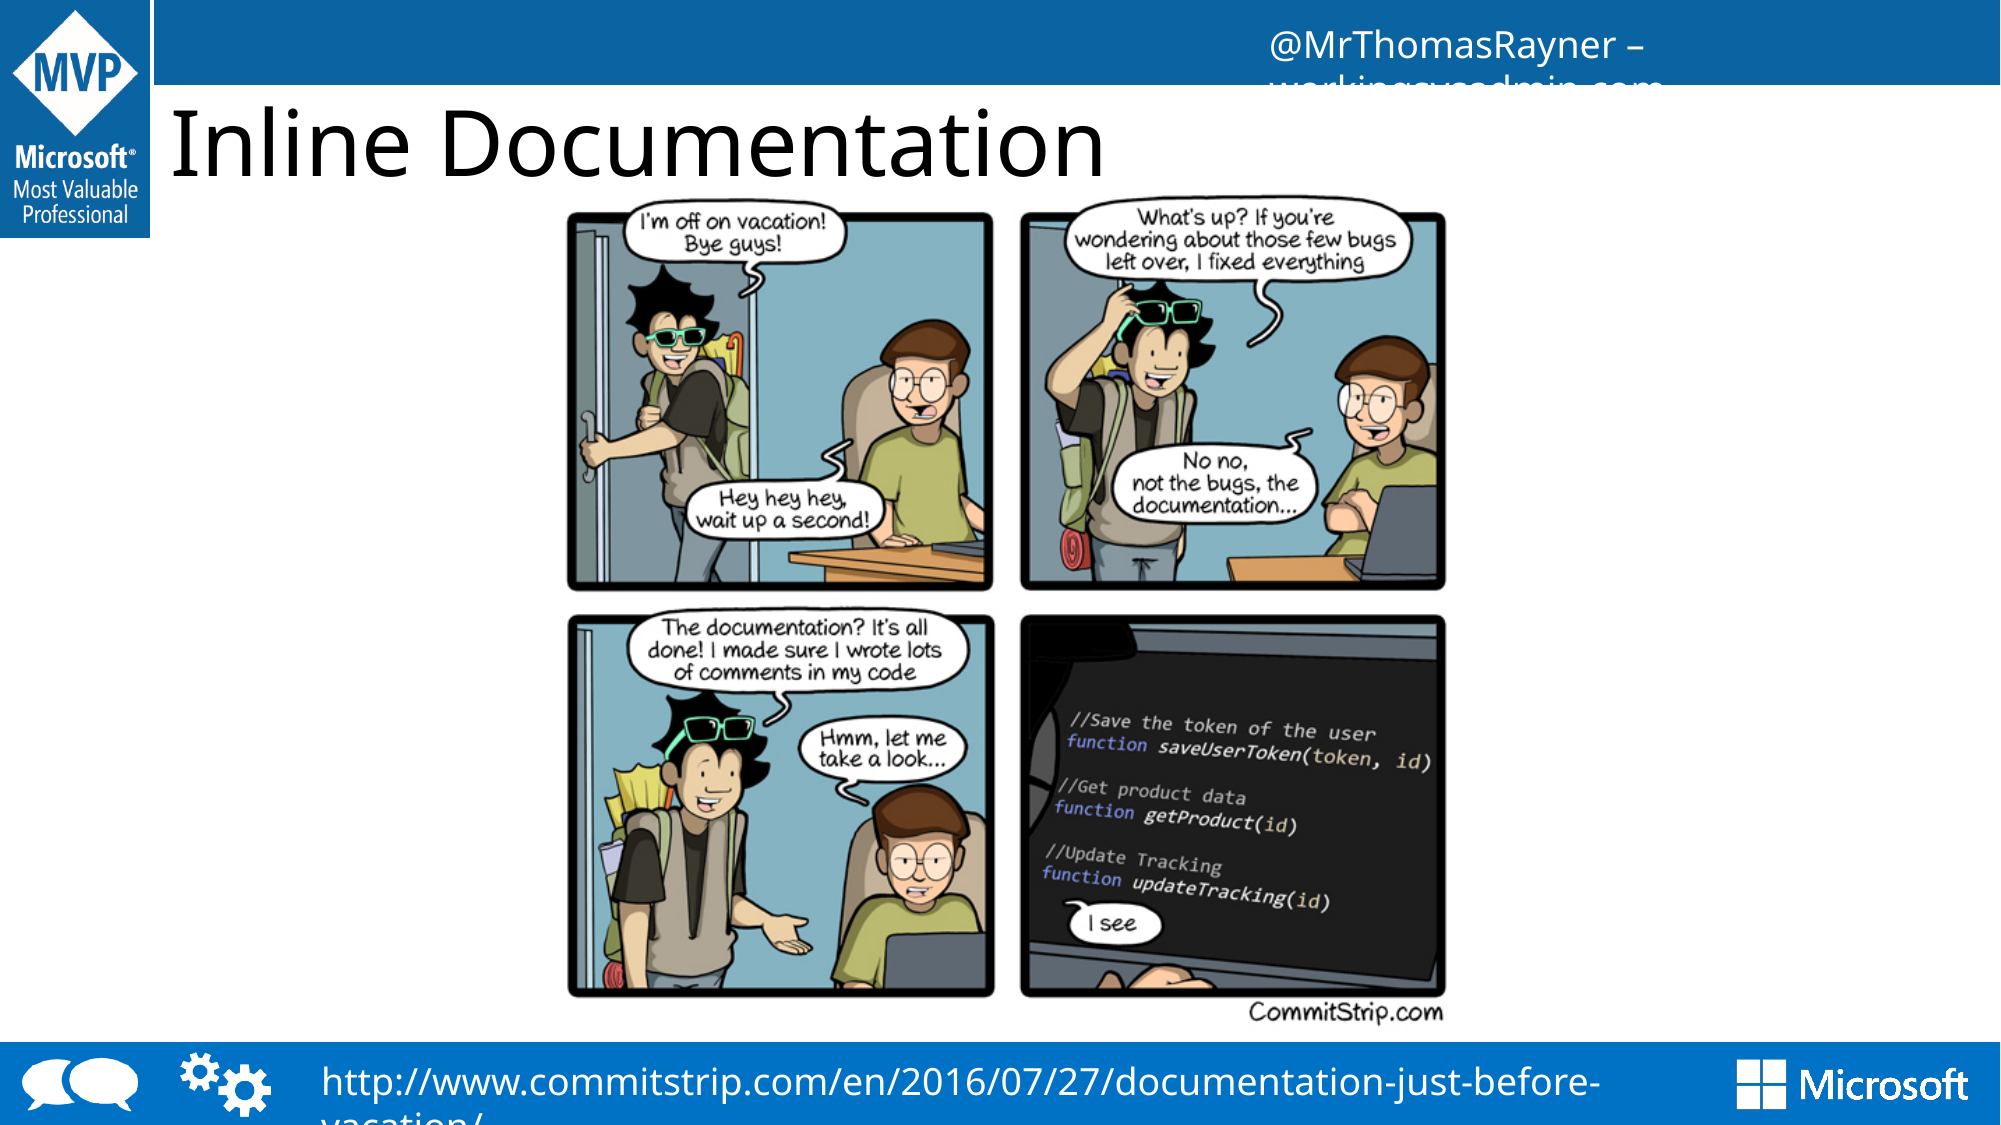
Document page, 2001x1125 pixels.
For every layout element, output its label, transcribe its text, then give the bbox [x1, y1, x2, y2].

text_box http://www.commitstrip.com/en/2016/07/27/documentation-just-before-vacation/ [306, 1050, 1624, 1125]
title Inline Documentation [155, 90, 1863, 278]
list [555, 183, 1462, 1032]
picture [0, 0, 150, 238]
picture [1704, 1029, 2000, 1125]
picture [22, 1026, 138, 1125]
picture [180, 1039, 271, 1125]
